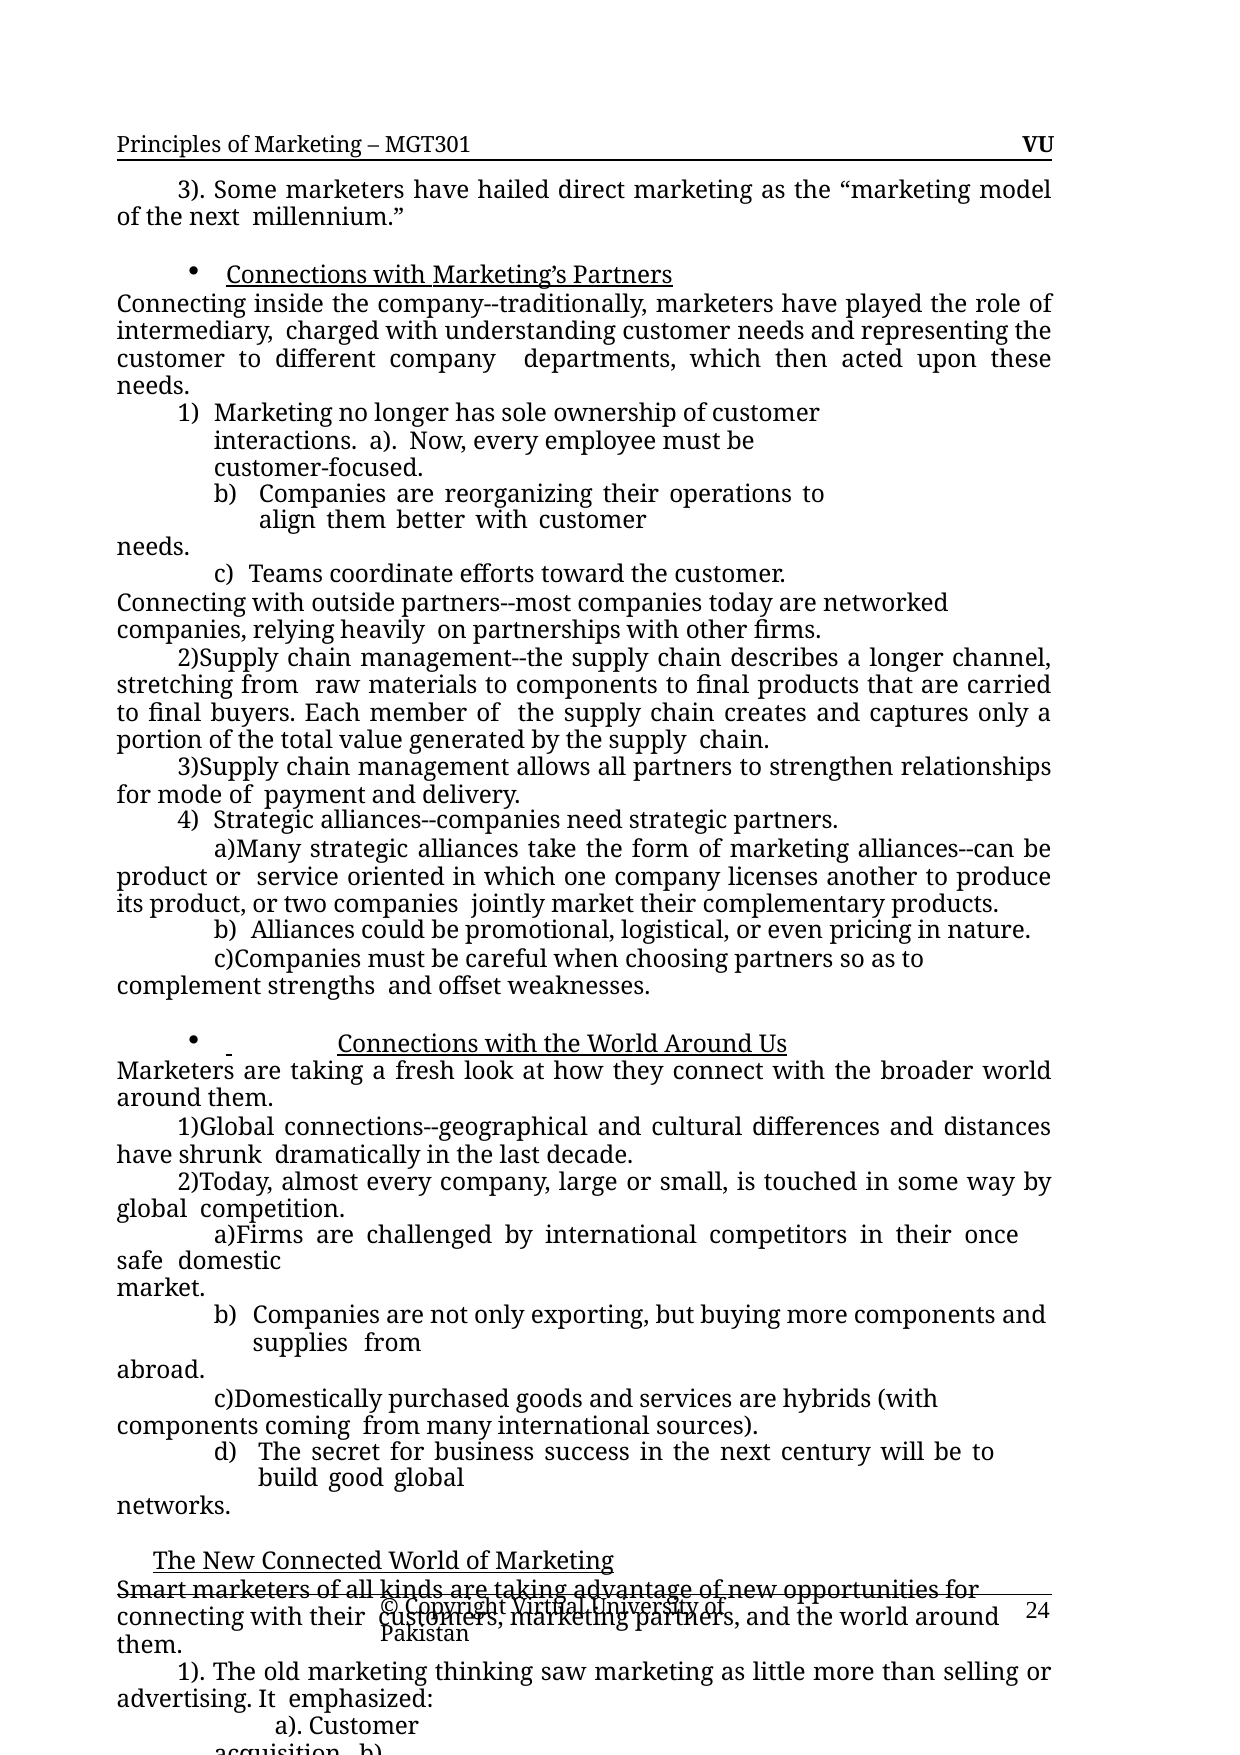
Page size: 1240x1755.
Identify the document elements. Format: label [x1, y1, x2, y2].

text_box [114, 130, 1055, 1755]
